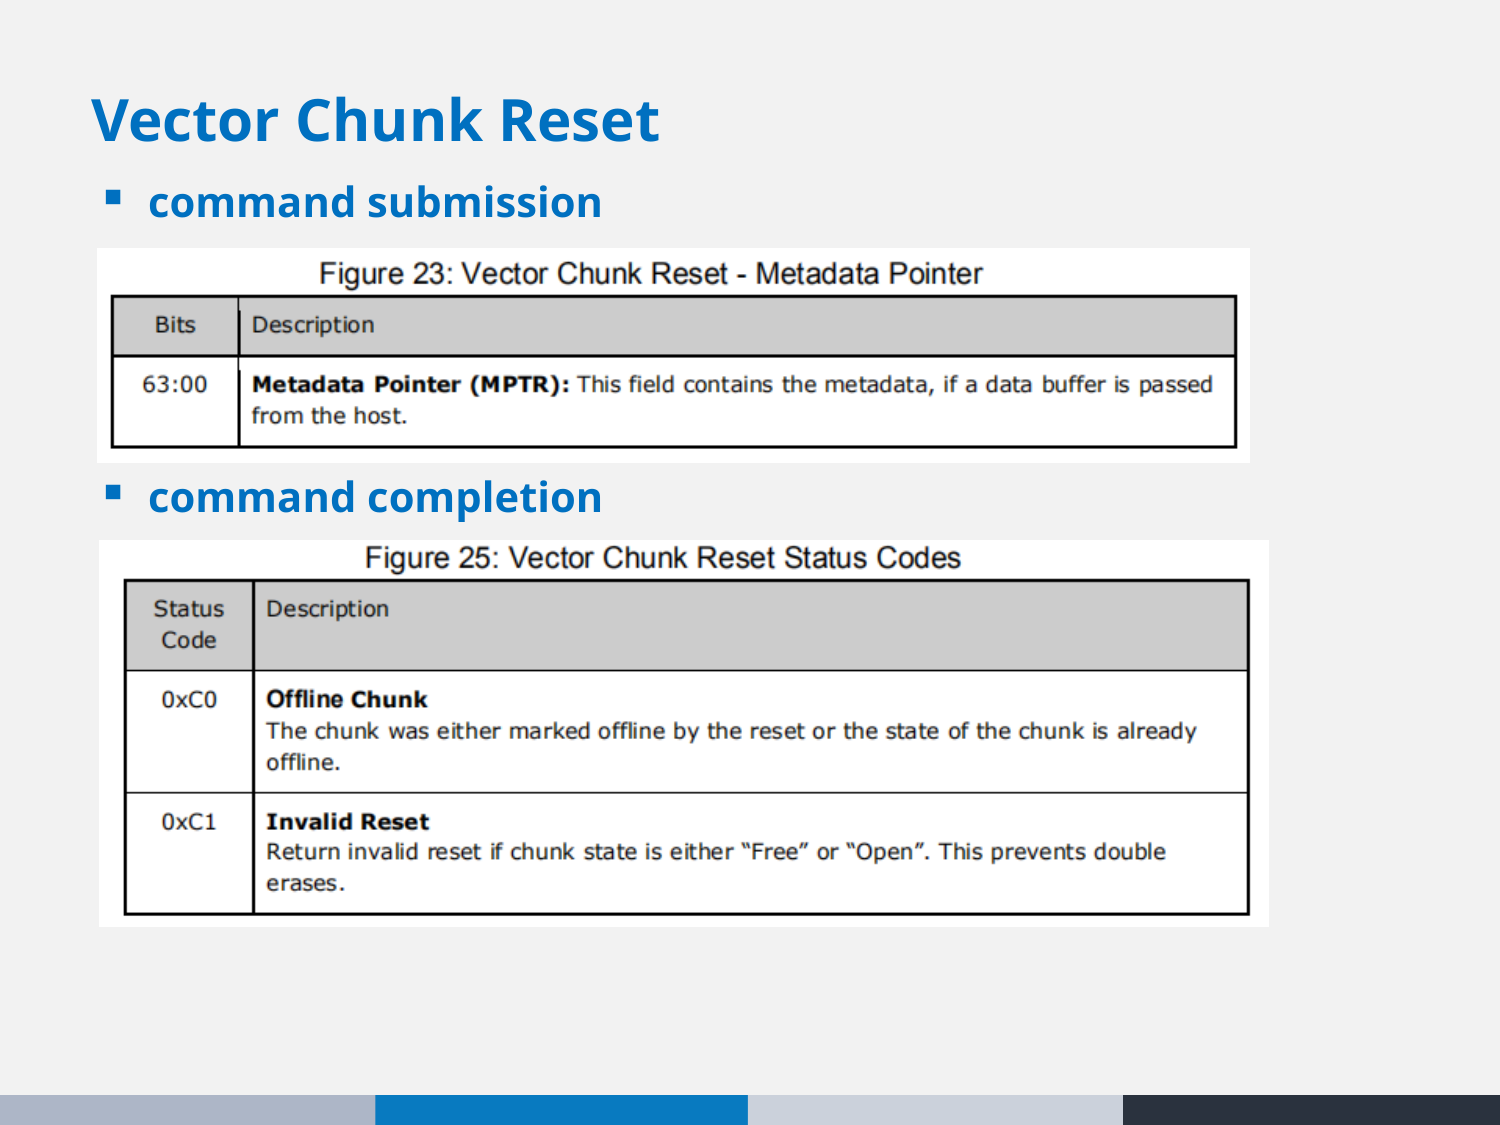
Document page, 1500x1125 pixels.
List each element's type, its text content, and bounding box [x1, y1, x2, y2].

picture [99, 540, 1269, 927]
text_box command submission command completion [88, 94, 1414, 1053]
picture [97, 248, 1250, 464]
title Vector Chunk Reset [76, 69, 1408, 175]
